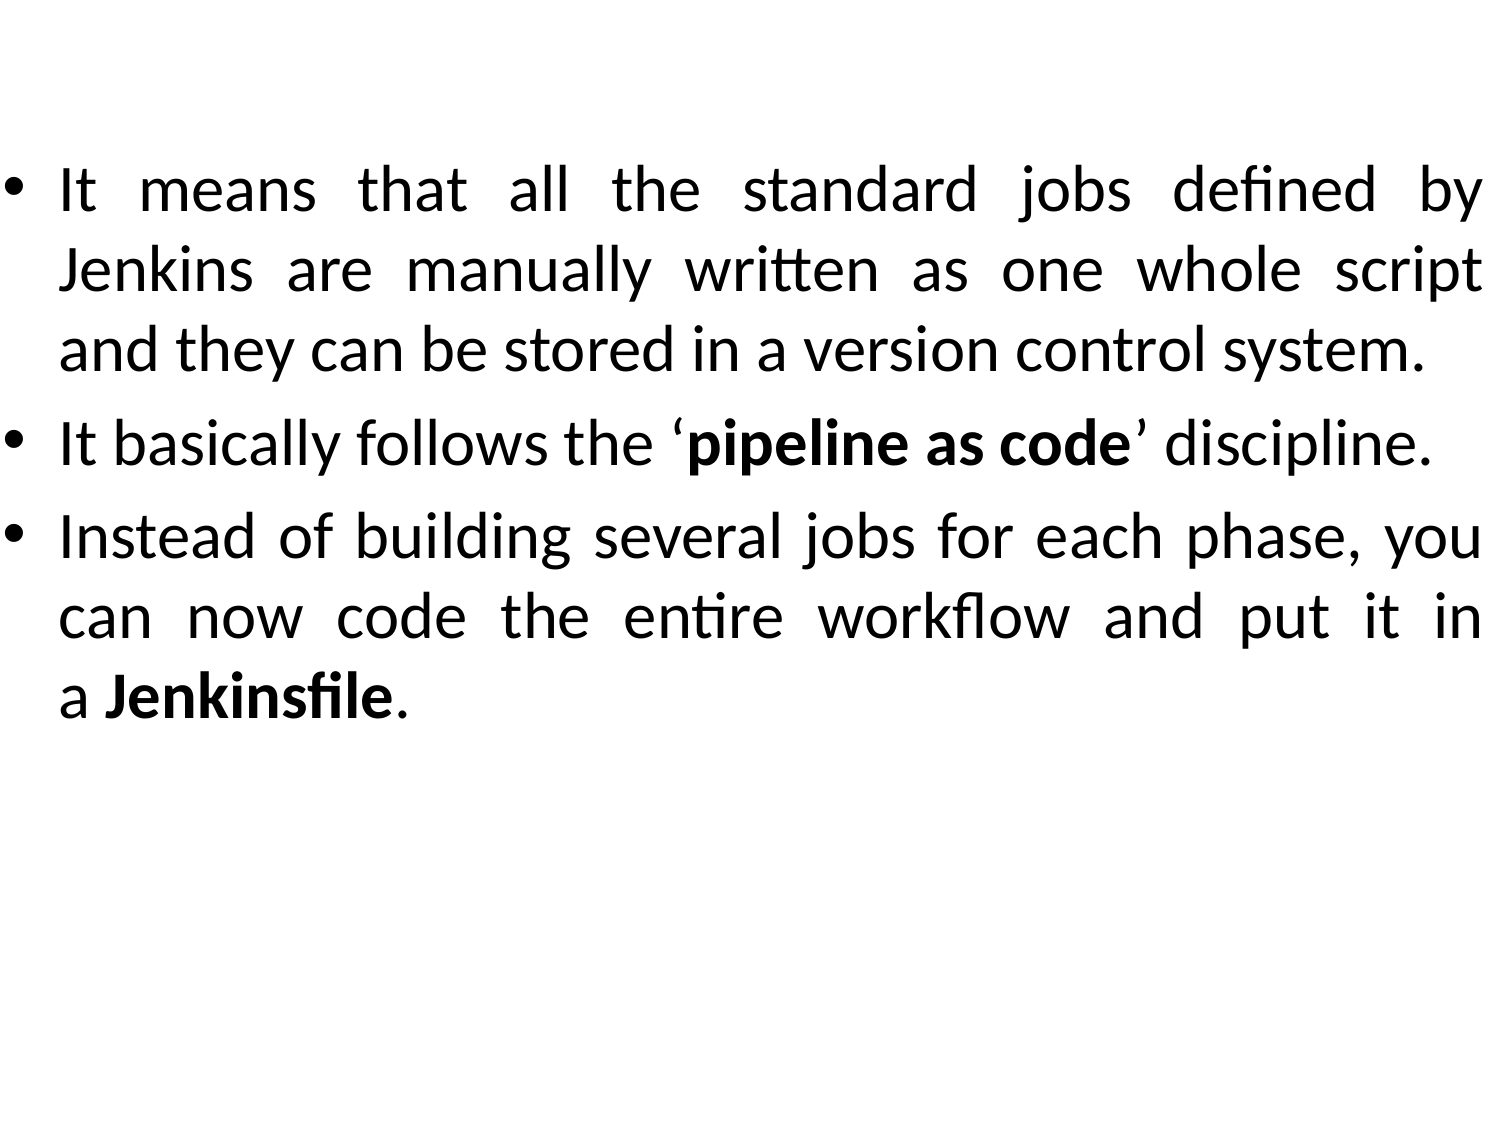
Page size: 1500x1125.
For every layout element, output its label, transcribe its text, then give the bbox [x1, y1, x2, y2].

list It means that all the standard jobs defined by Jenkins are manually written as one whole script and they can be stored in a version control system. It basically follows the ‘pipeline as code’ discipline. Instead of building several jobs for each phase, you can now code the entire workflow and put it in a Jenkinsfile. [0, 137, 1500, 863]
